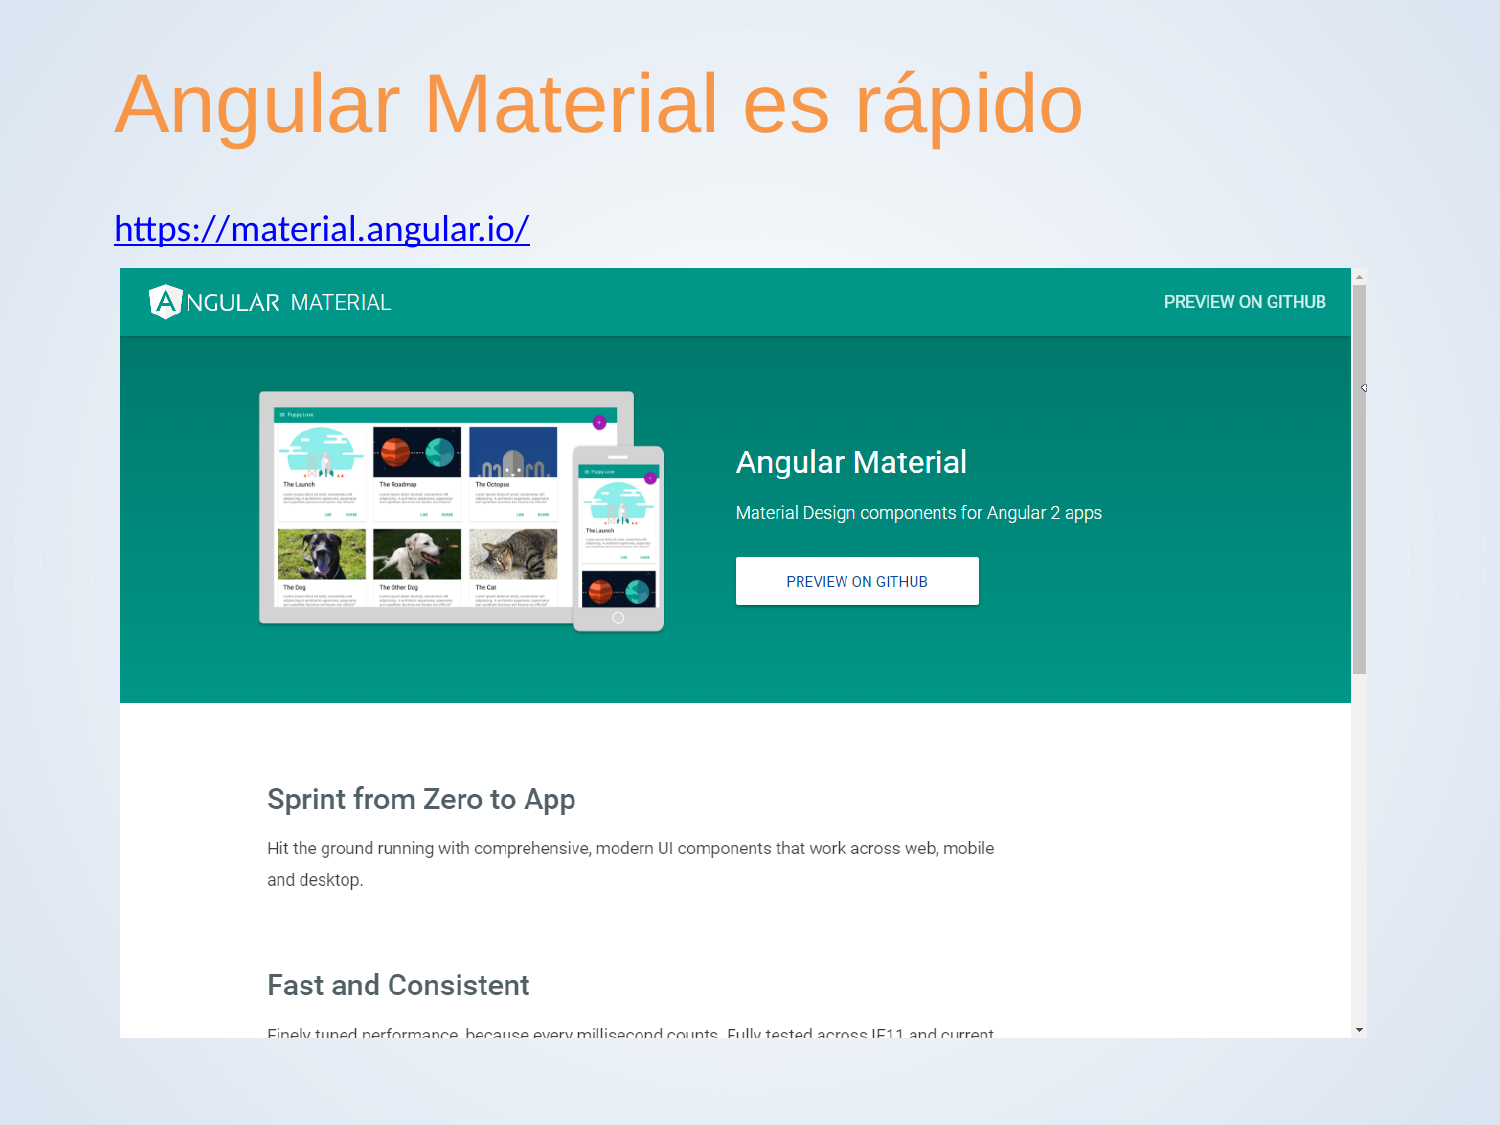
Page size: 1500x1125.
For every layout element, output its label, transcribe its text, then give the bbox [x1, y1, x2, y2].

text_box https://material.angular.io/ [99, 196, 551, 303]
title Angular Material es rápido [99, 0, 1477, 199]
picture [120, 268, 1368, 1038]
